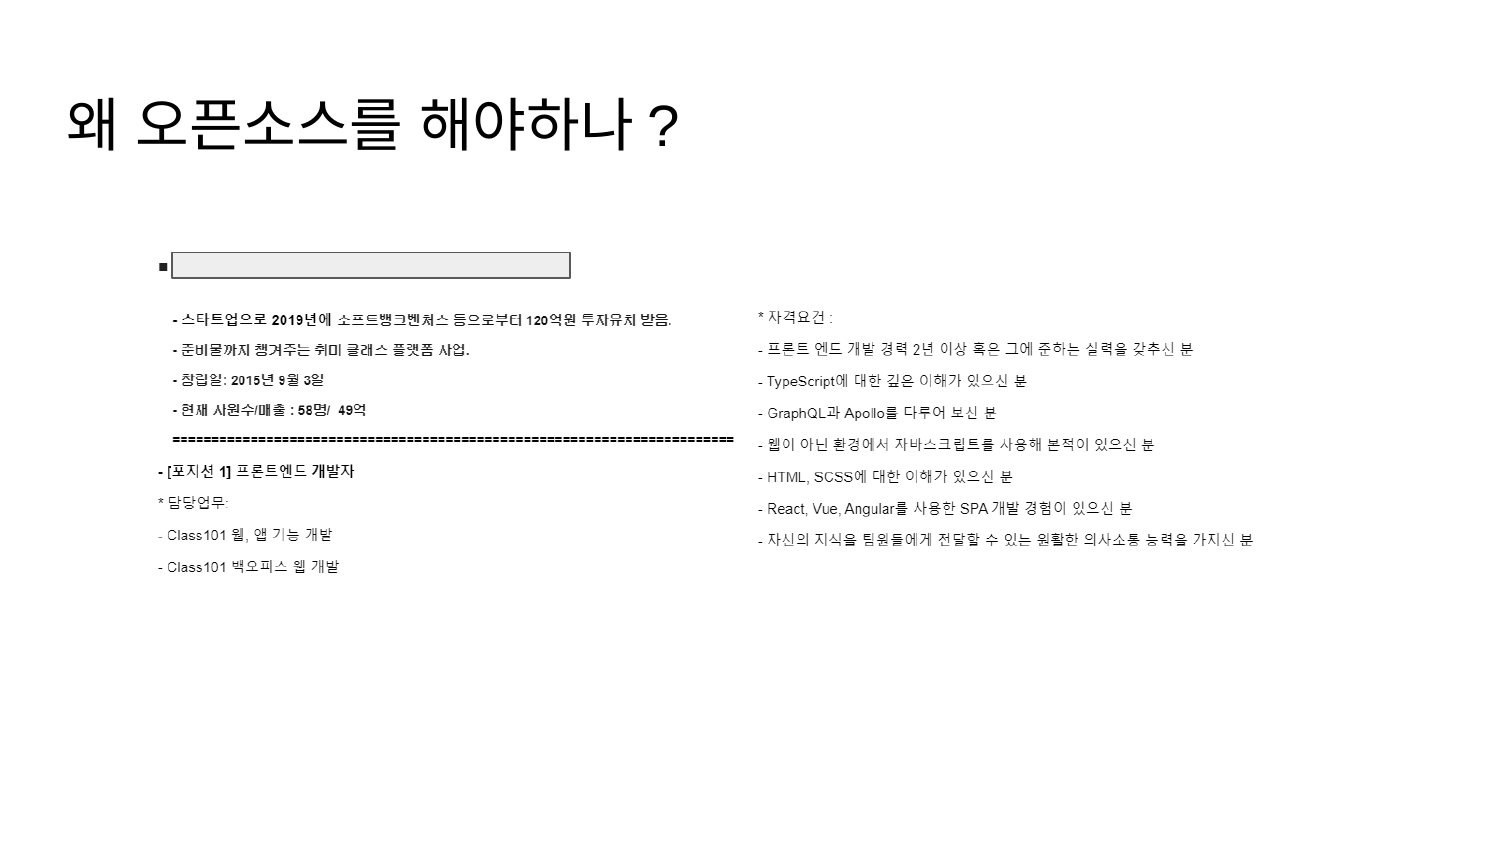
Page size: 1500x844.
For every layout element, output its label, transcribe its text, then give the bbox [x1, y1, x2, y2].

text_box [139, 245, 1342, 599]
title 왜 오픈소스를 해야하나? [51, 72, 1449, 167]
